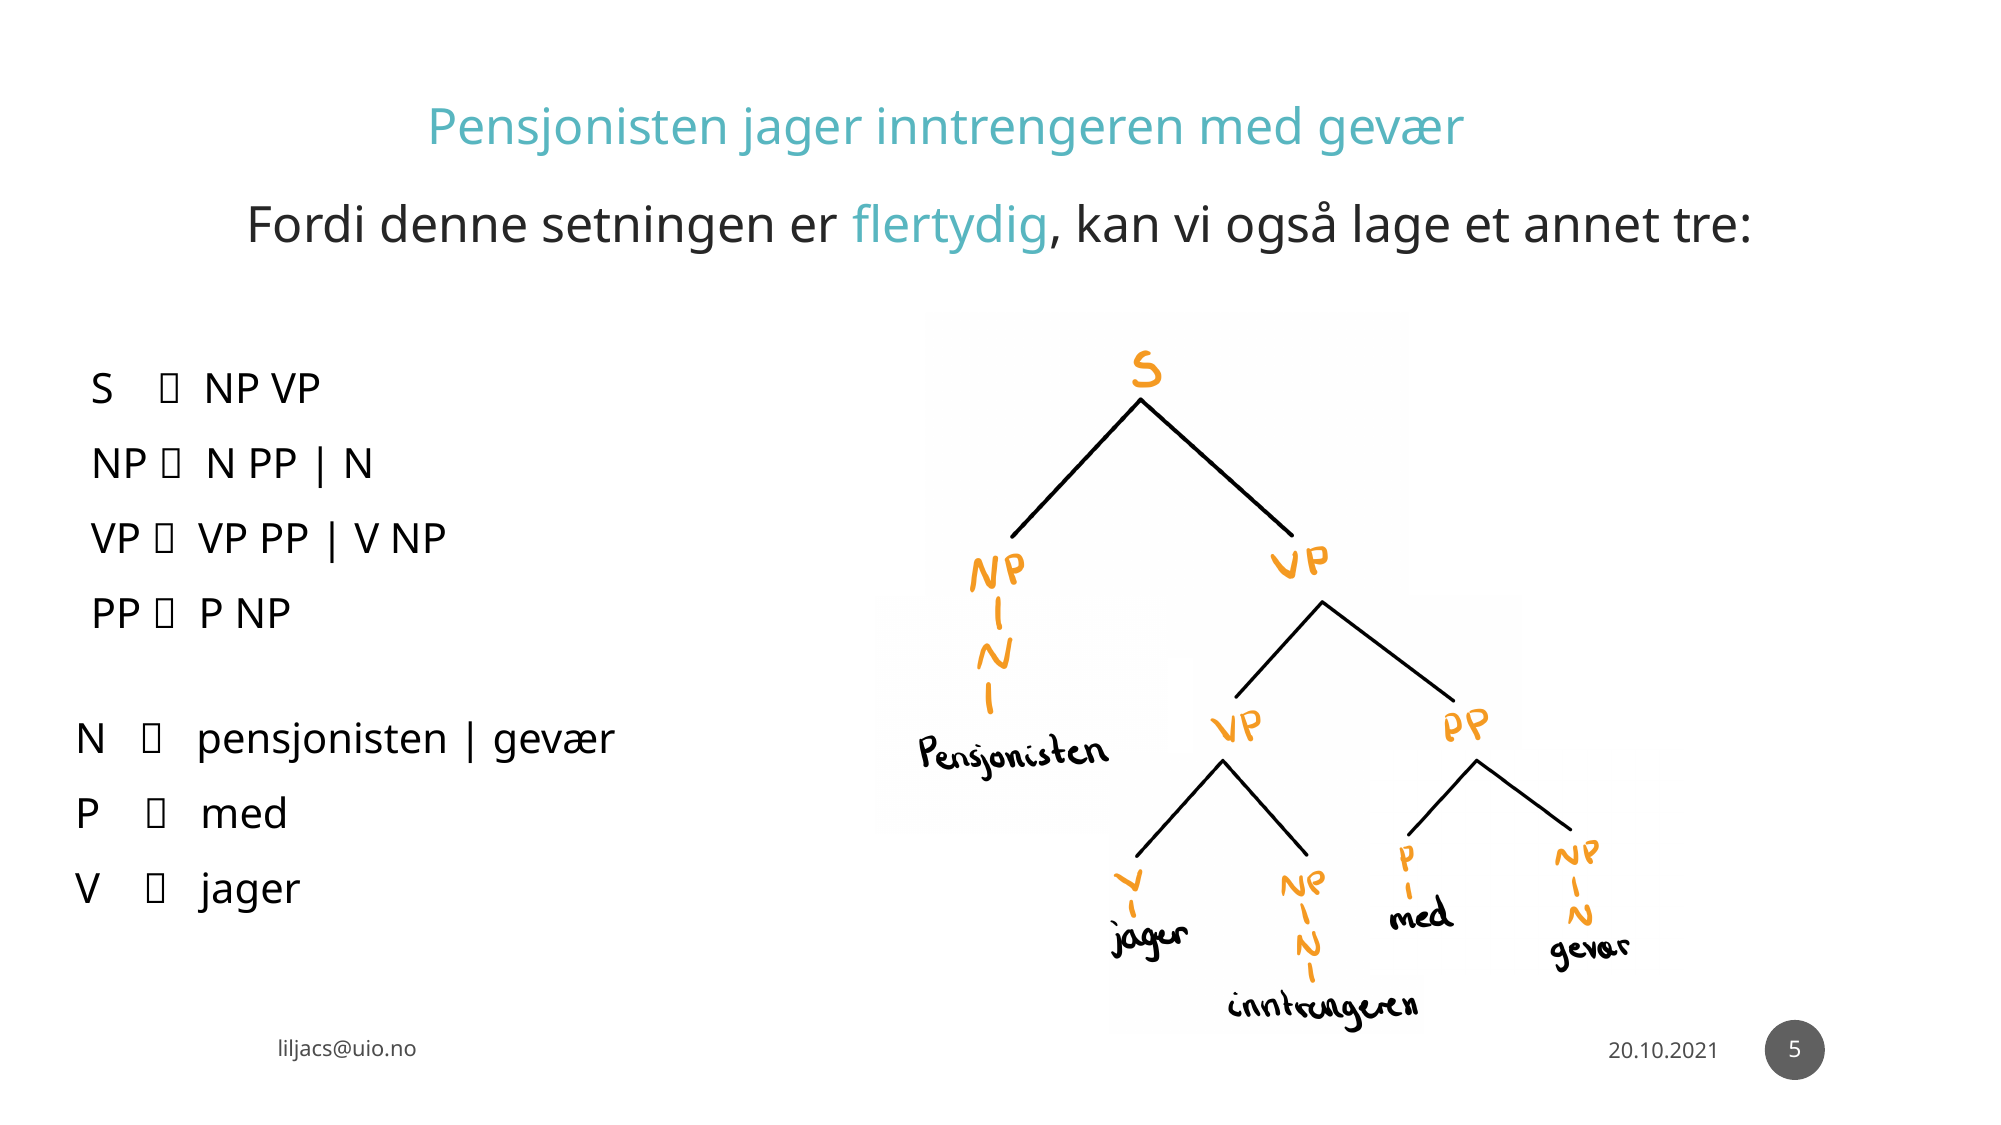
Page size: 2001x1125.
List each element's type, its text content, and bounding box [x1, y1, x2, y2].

footer liljacs@uio.no [262, 1023, 1231, 1076]
text_box S  NP VP NP  N PP | N VP  VP PP | V NP PP  P NP [76, 329, 462, 679]
list Fordi denne setningen er flertydig, kan vi også lage et annet tre: [137, 184, 1863, 267]
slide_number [1283, 1023, 1735, 1077]
text_box Pensjonisten jager inntrengeren med gevær [412, 87, 1481, 208]
slide_number 5 [1764, 1019, 1825, 1080]
text_box N  pensjonisten | gevær P  med V  jager [60, 679, 631, 964]
picture [875, 312, 1684, 1035]
